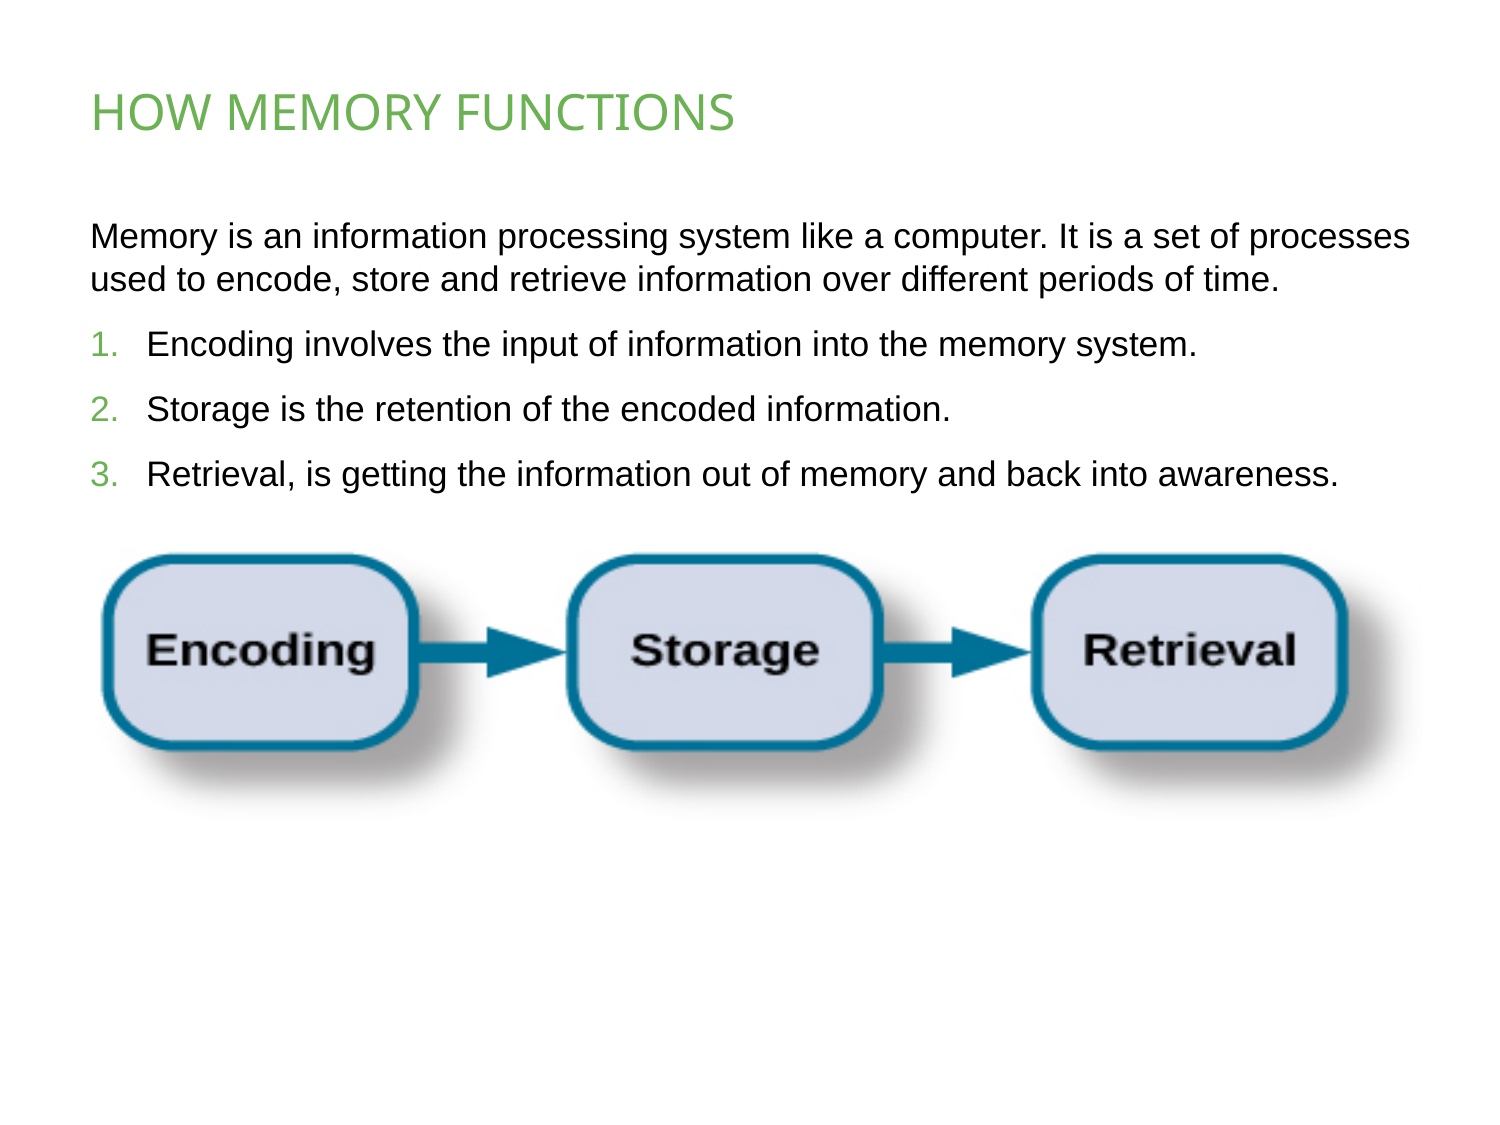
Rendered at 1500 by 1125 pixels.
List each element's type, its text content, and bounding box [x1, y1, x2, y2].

title HOW MEMORY FUNCTIONS [75, 39, 1398, 148]
picture [99, 435, 1423, 944]
list Memory is an information processing system like a computer. It is a set of processes used to encode, store and retrieve information over different periods of time. Encoding involves the input of information into the memory system. Storage is the retention of the encoded information. Retrieval, is getting the information out of memory and back into awareness. [75, 205, 1448, 541]
